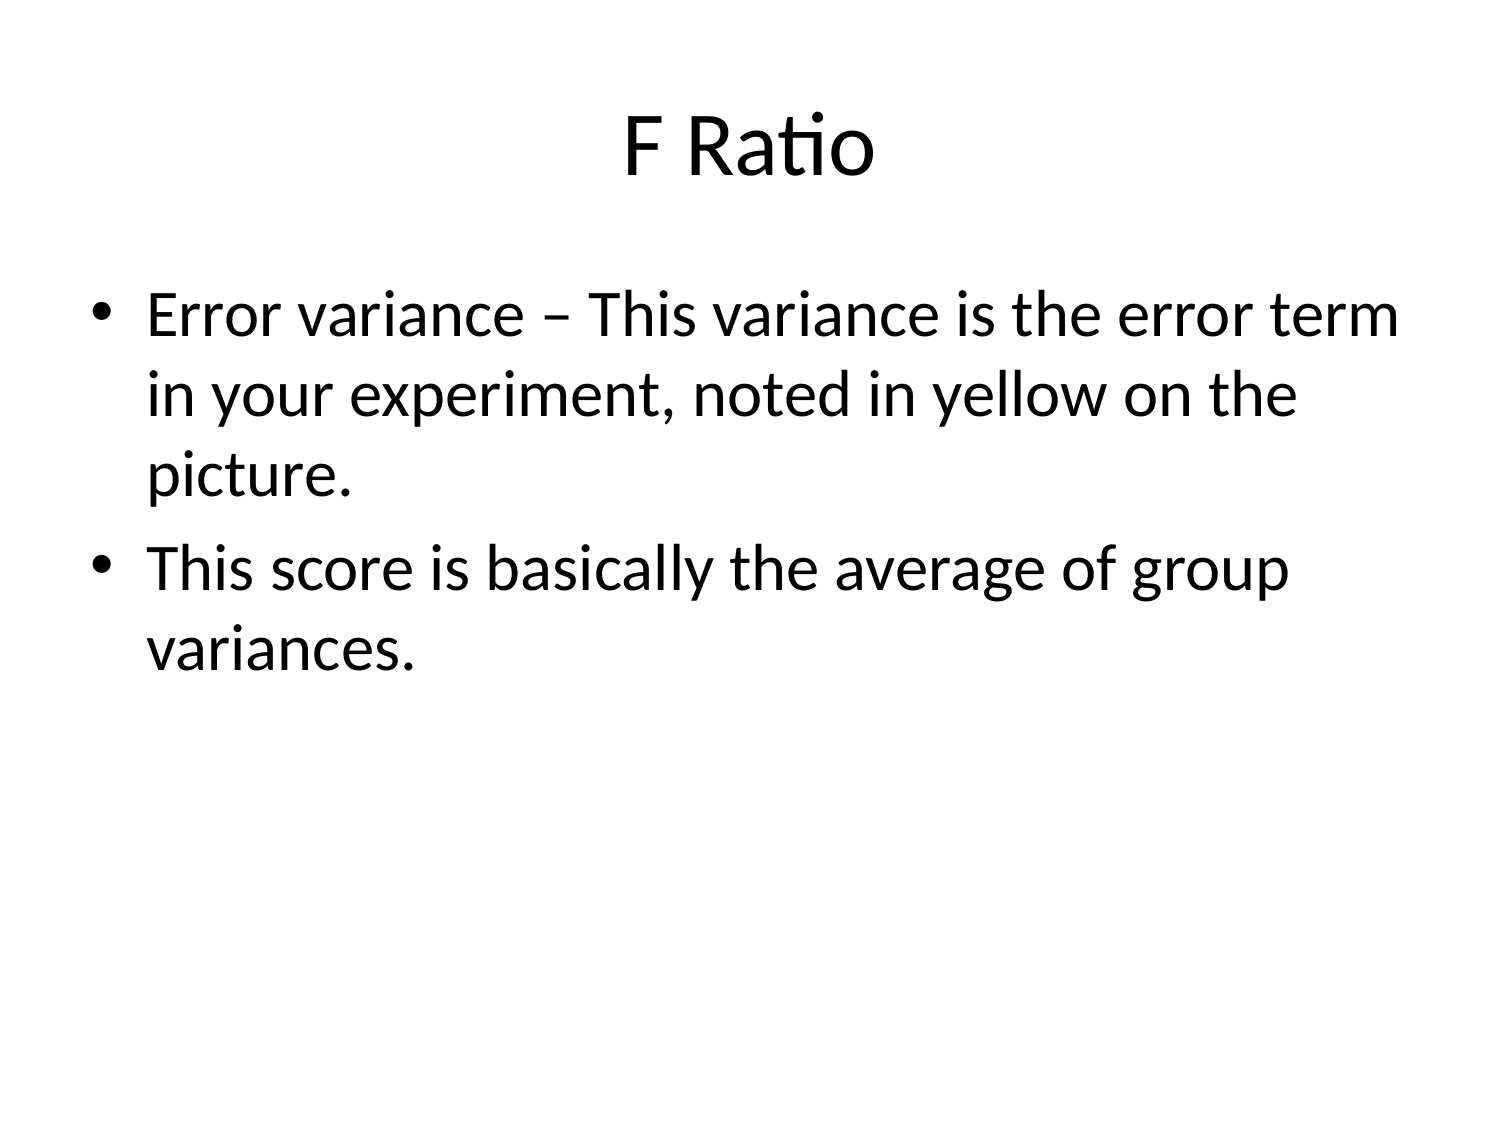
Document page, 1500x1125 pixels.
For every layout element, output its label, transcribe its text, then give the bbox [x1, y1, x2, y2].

title F Ratio [75, 45, 1425, 233]
list Error variance – This variance is the error term in your experiment, noted in yellow on the picture. This score is basically the average of group variances. [75, 262, 1425, 1005]
